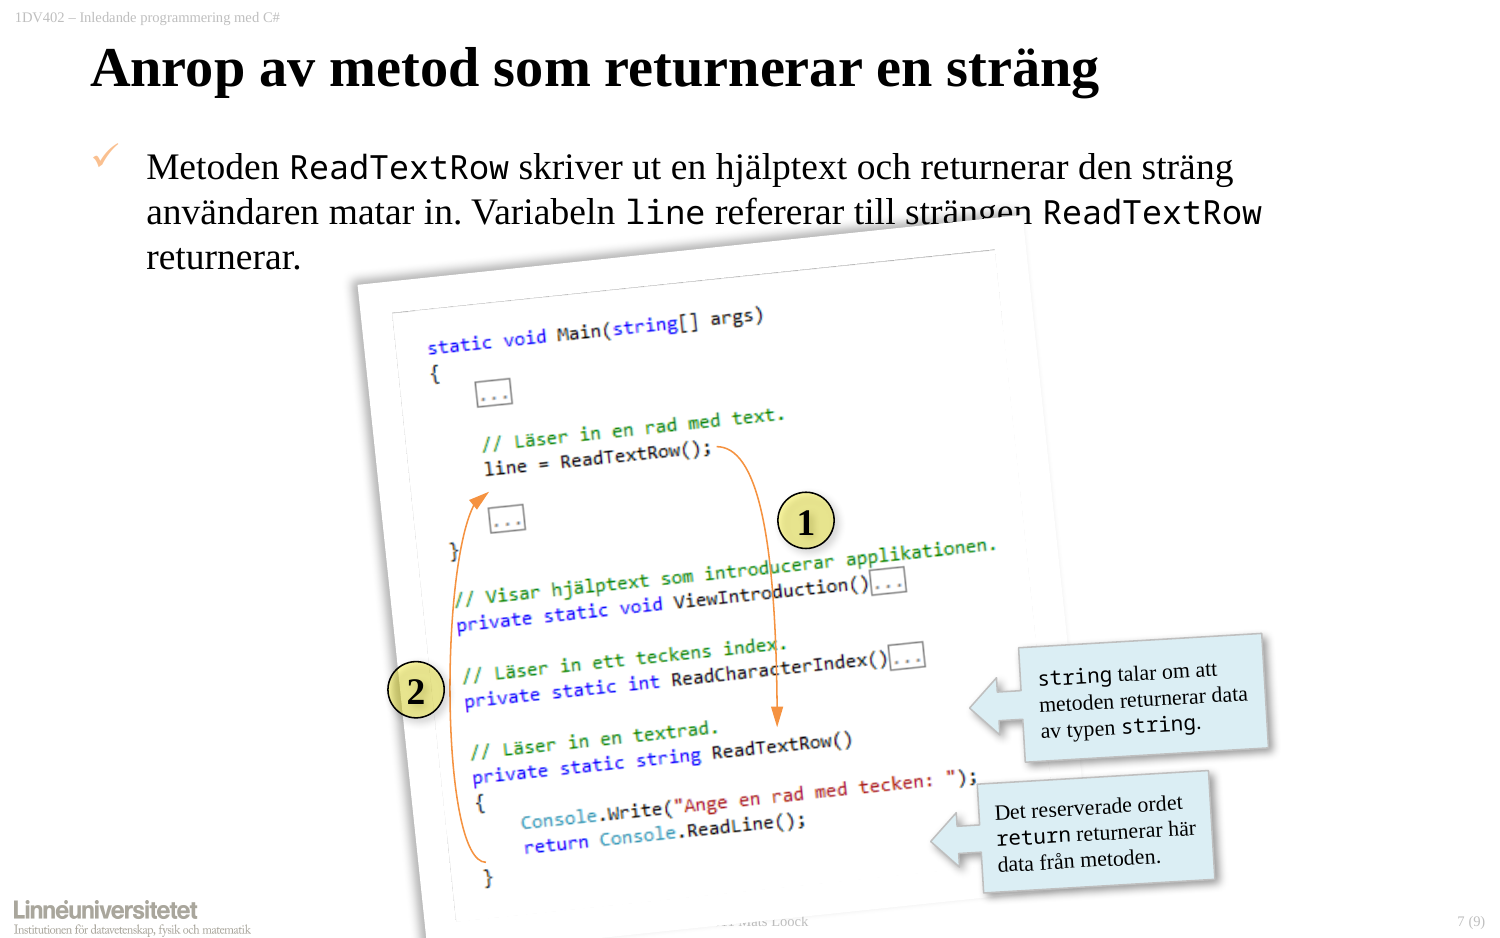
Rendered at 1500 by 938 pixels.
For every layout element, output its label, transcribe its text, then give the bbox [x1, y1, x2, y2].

text_box 2 [387, 661, 416, 718]
text_box string talar om att metoden returnerar data av typen string. [1034, 633, 1269, 762]
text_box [716, 446, 778, 728]
title Anrop av metod som returnerar en sträng [74, 15, 1426, 115]
picture [393, 251, 1050, 921]
text_box Det reserverade ordet return returnerar här data från metoden. [1033, 770, 1215, 891]
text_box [485, 491, 490, 863]
list Metoden ReadTextRow skriver ut en hjälptext och returnerar den sträng användaren matar in. Variabeln line refererar till strängen ReadTextRow returnerar. [74, 133, 1426, 893]
